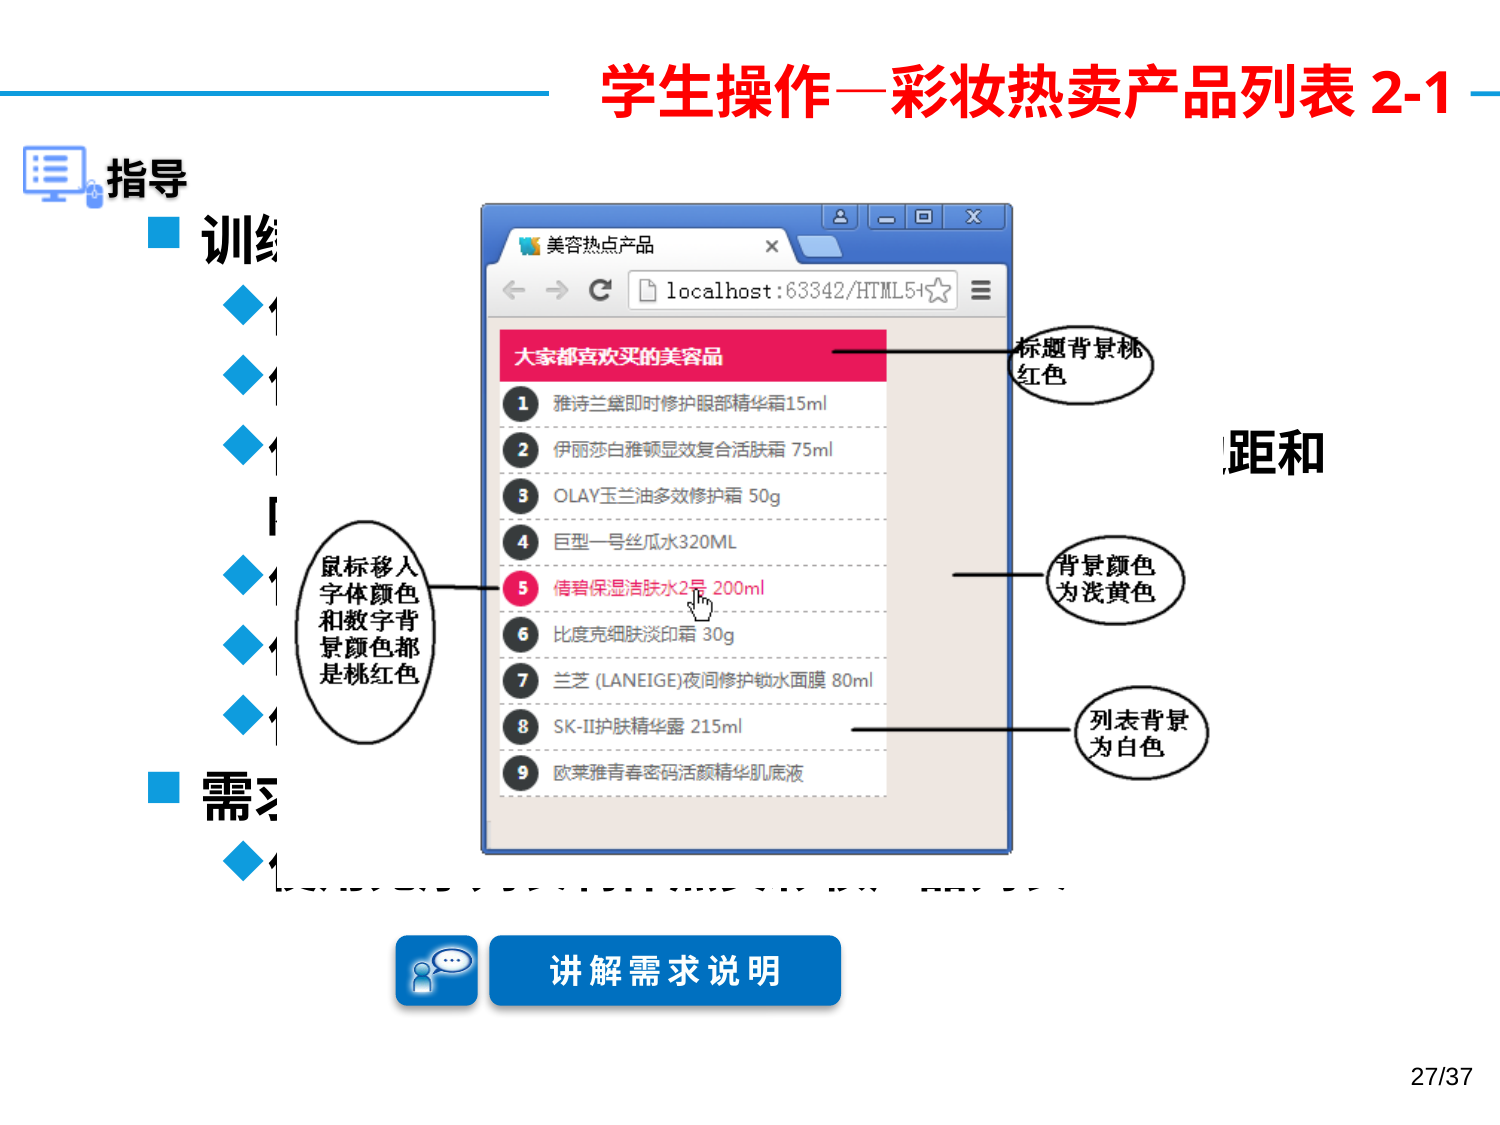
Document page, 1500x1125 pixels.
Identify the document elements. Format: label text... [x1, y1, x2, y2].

slide_number 27/37 [1138, 1053, 1489, 1114]
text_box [23, 140, 206, 223]
list 训练要点 使用无序列表<ul>制作热点产品列表 使用border属性设置边框样式 使用margin属性和padding属性设置外边距和内边距 使用background属性设置页面背景 使用后代选择器设置列表编号的背景样式 使用border-radius属性制作圆形背景效果 需求说明 使用无序列表制作热卖彩妆产品列表 [128, 199, 1383, 1043]
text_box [395, 935, 842, 1006]
picture [277, 181, 1223, 888]
title 学生操作—彩妆热卖产品列表2-1 [549, 46, 1471, 133]
